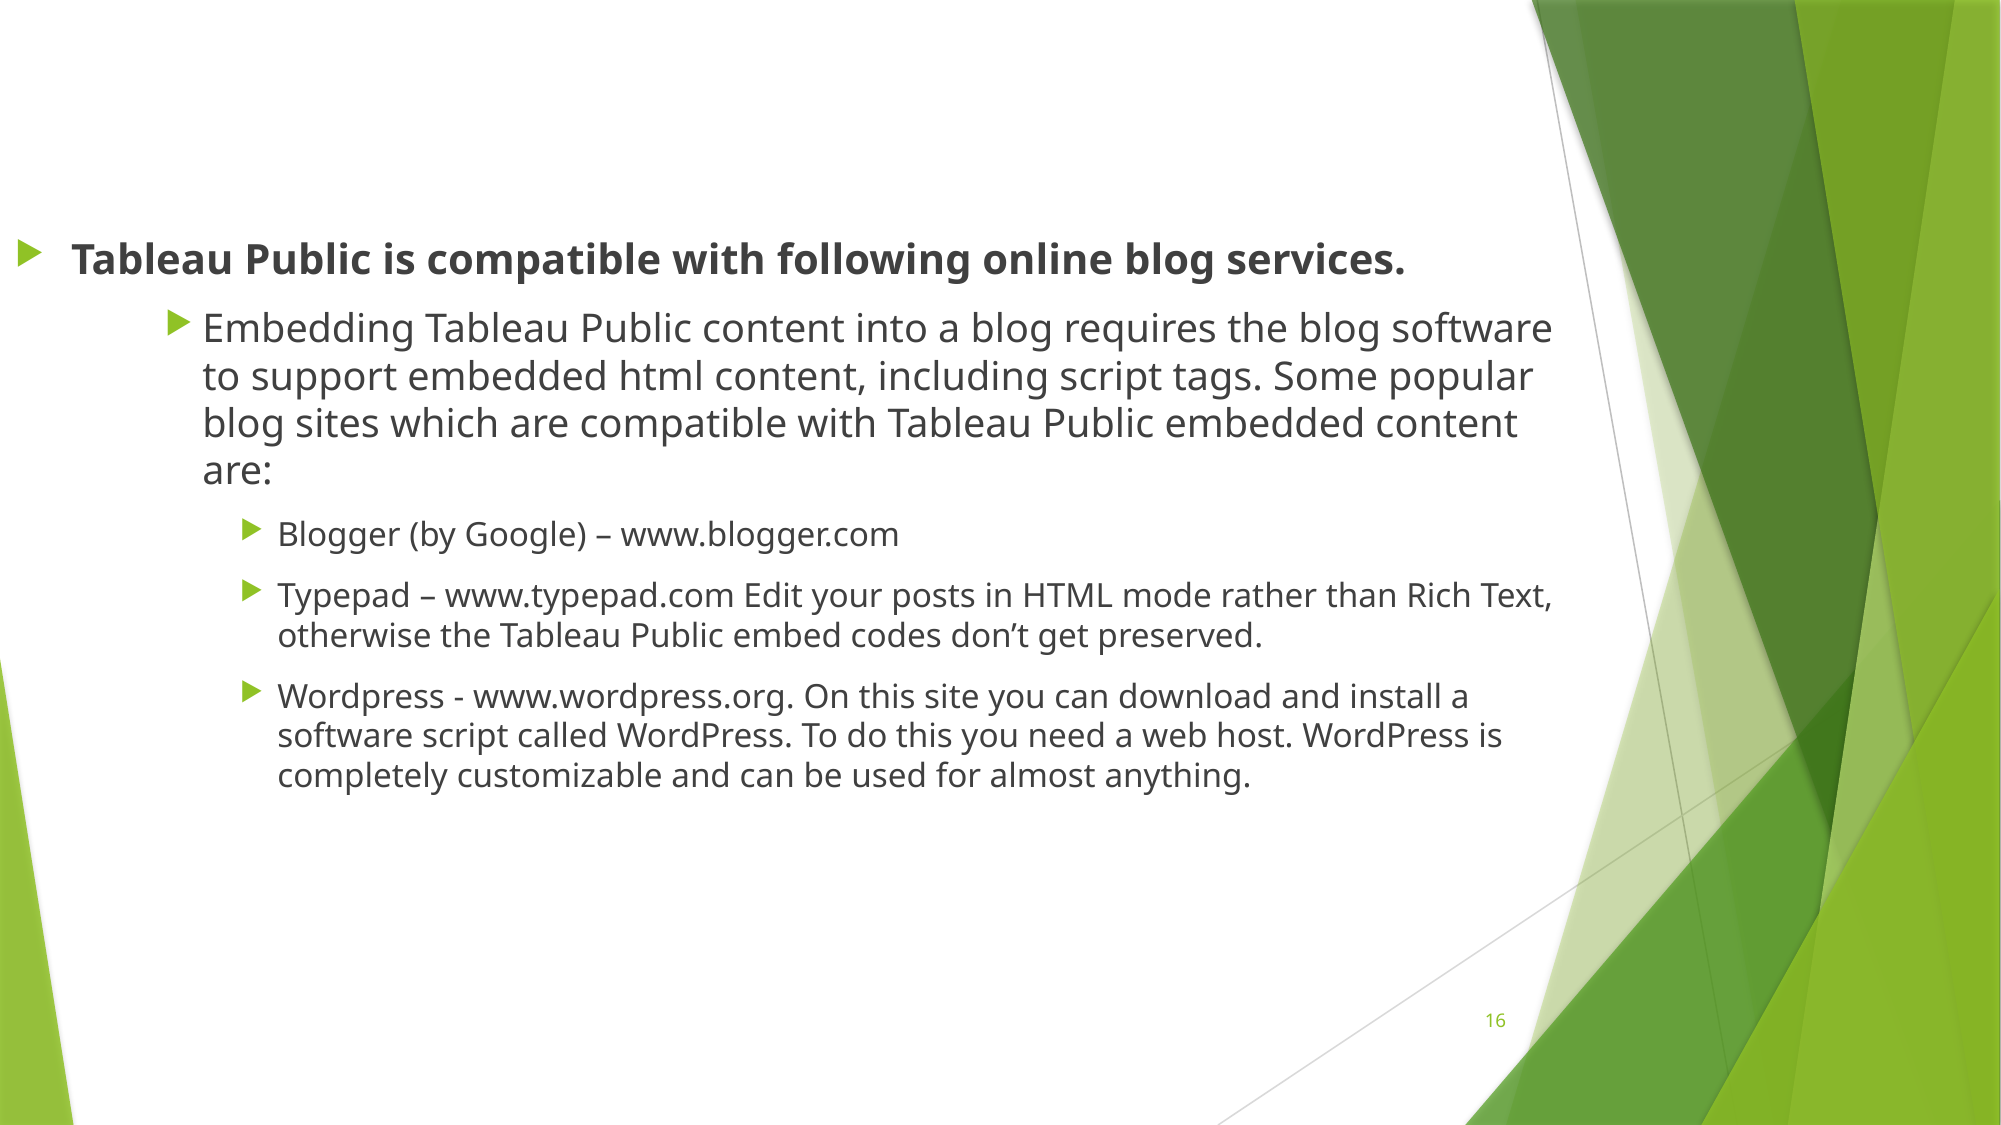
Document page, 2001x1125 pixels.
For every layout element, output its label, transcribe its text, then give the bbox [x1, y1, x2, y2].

text_box Tableau Public is compatible with following online blog services. Embedding Tableau Public content into a blog requires the blog software to support embedded html content, including script tags. Some popular blog sites which are compatible with Tableau Public embedded content are: Blogger (by Google) – www.blogger.com Typepad – www.typepad.com Edit your posts in HTML mode rather than Rich Text, otherwise the Tableau Public embed codes don’t get preserved. Wordpress - www.wordpress.org. On this site you can download and install a software script called WordPress. To do this you need a web host. WordPress is completely customizable and can be used for almost anything. [0, 224, 1575, 1051]
slide_number 16 [1409, 991, 1522, 1051]
